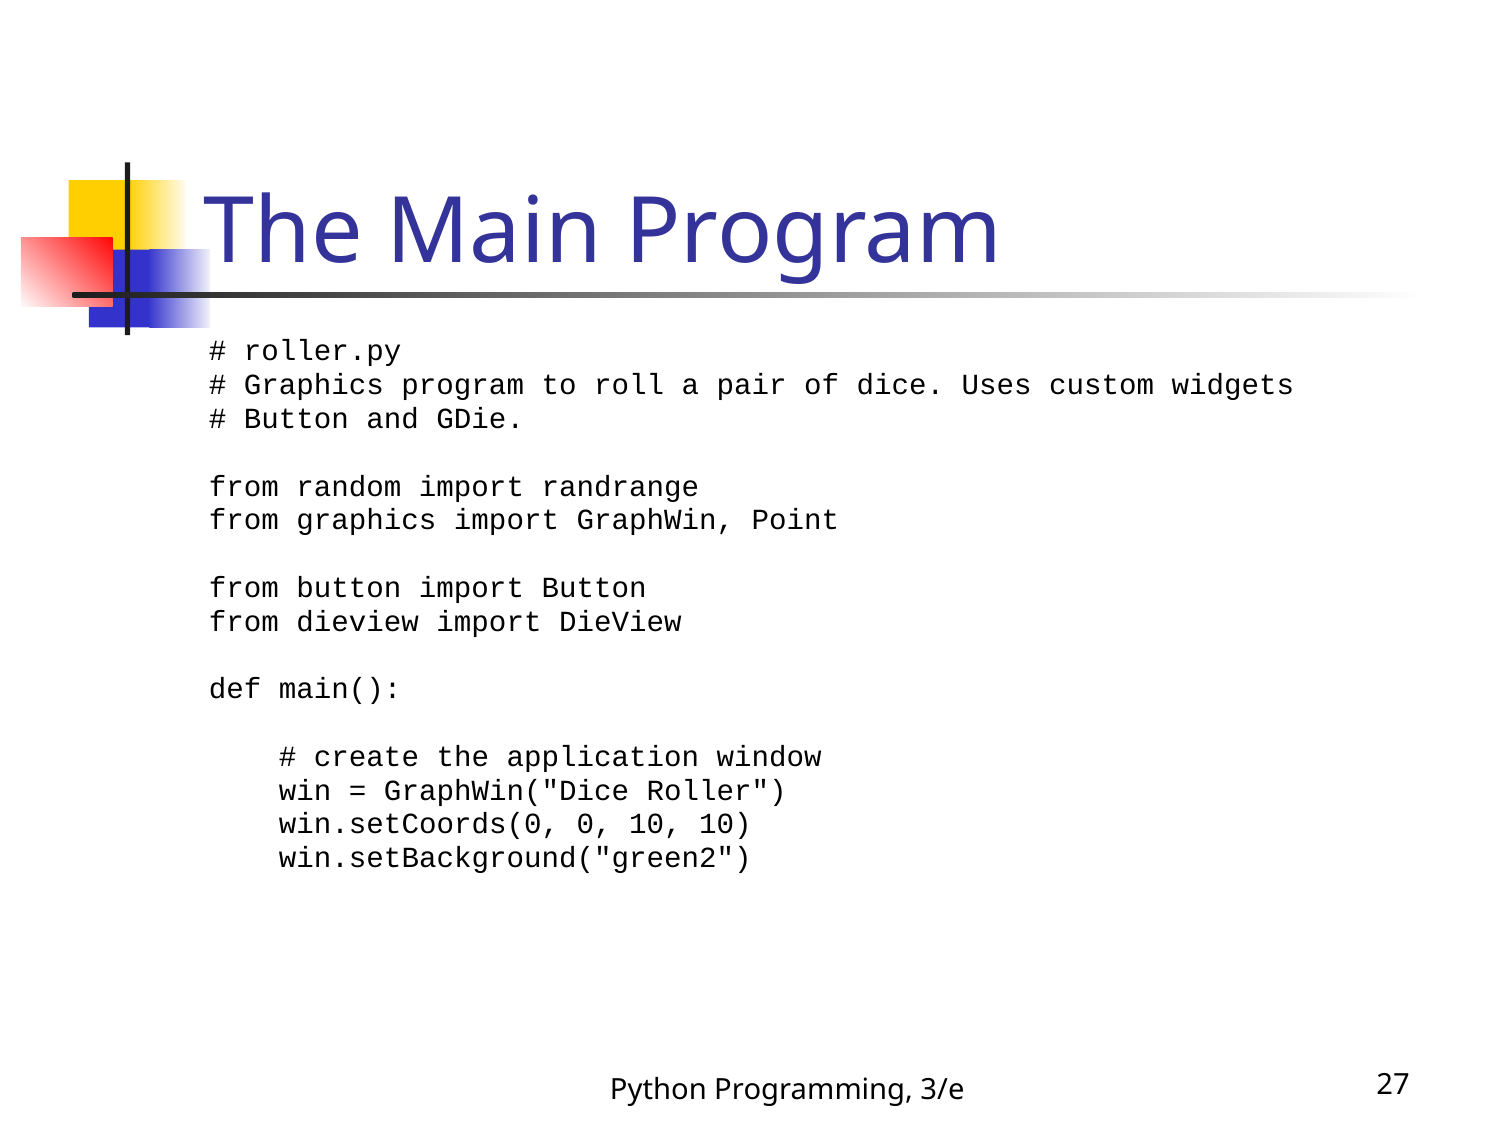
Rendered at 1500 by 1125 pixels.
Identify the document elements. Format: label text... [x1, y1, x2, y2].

list # roller.py # Graphics program to roll a pair of dice. Uses custom widgets # Button and GDie. from random import randrange from graphics import GraphWin, Point from button import Button from dieview import DieView def main(): # create the application window win = GraphWin("Dice Roller") win.setCoords(0, 0, 10, 10) win.setBackground("green2") [193, 331, 1469, 1006]
title The Main Program [188, 101, 1468, 289]
footer Python Programming, 3/e [549, 1037, 1026, 1113]
slide_number 27 [1112, 1037, 1426, 1113]
